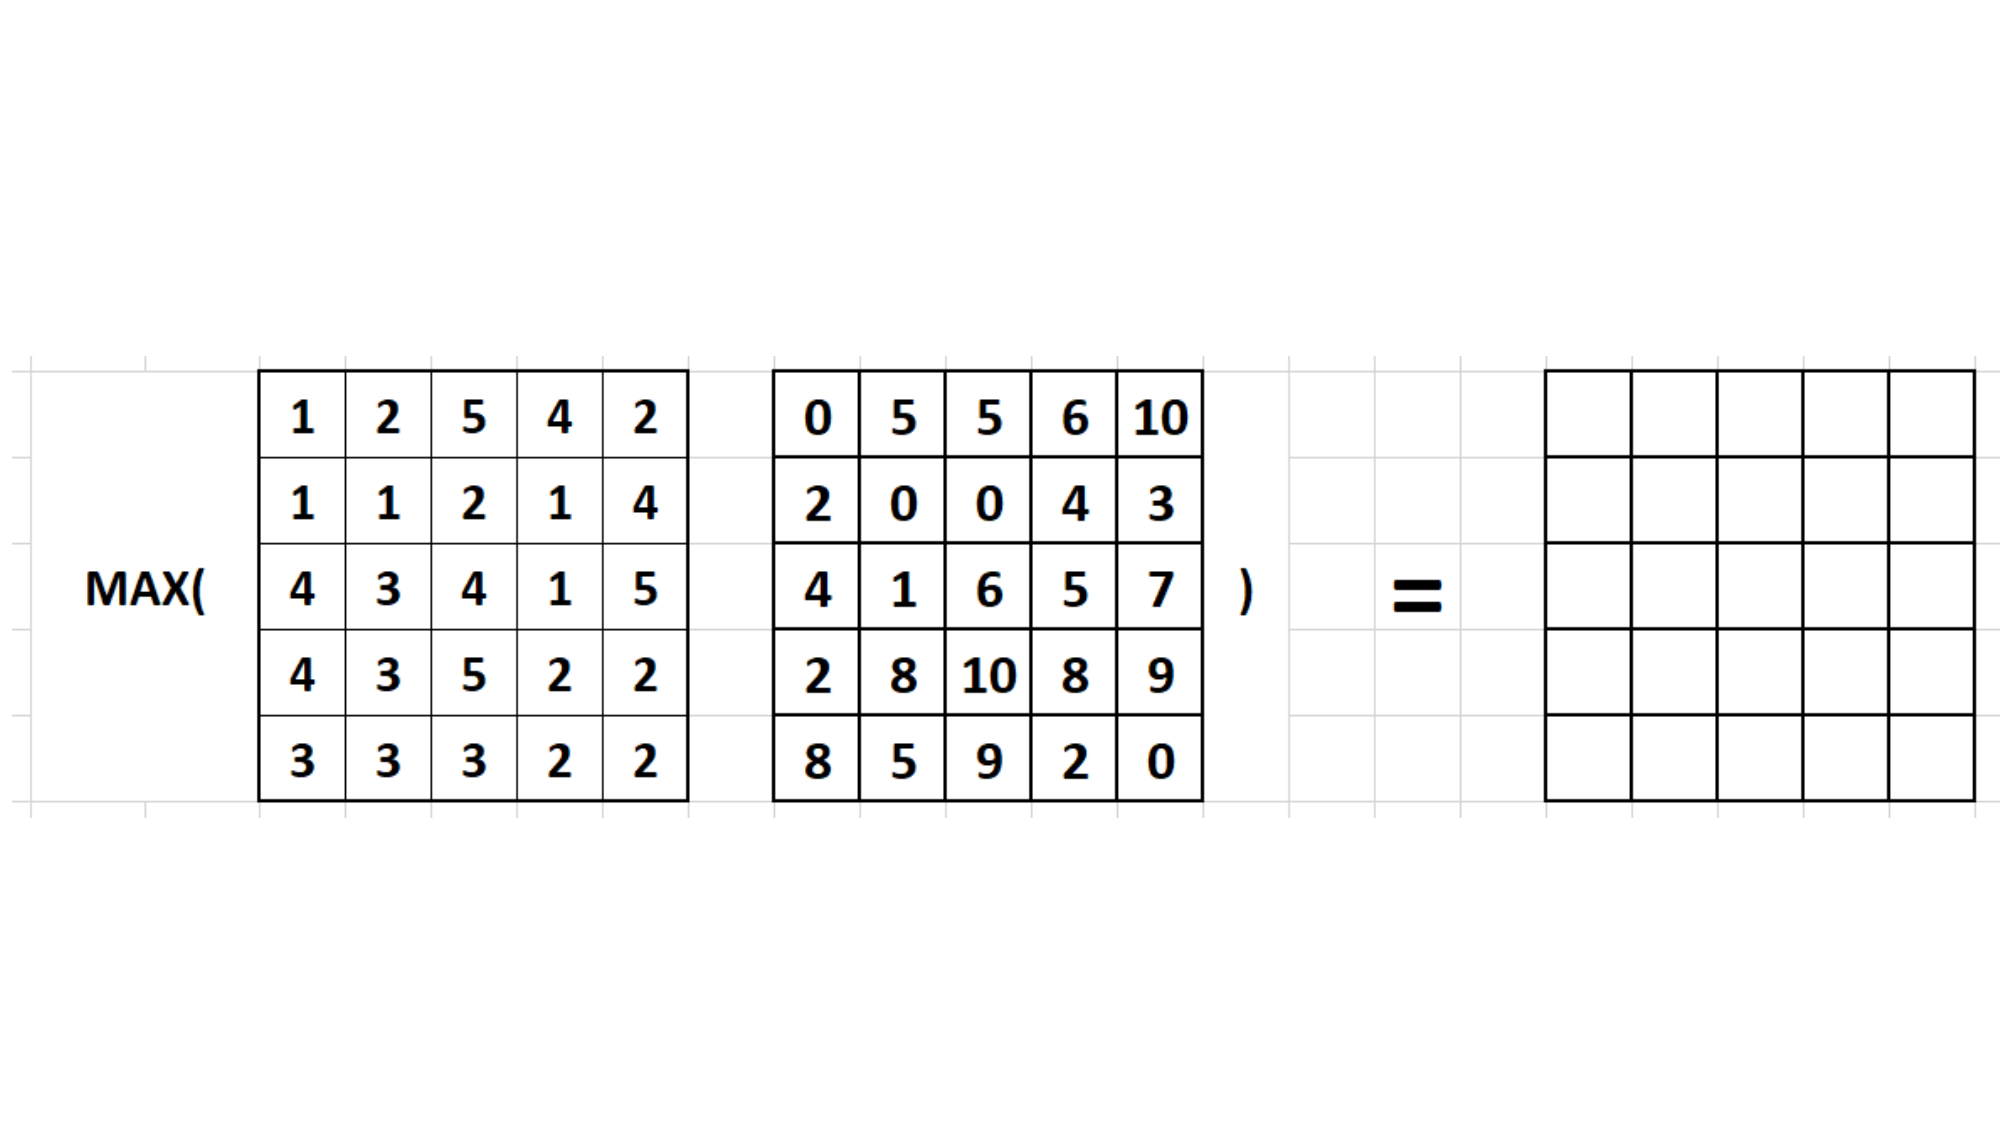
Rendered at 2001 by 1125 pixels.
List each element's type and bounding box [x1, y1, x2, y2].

picture [12, 356, 2000, 818]
